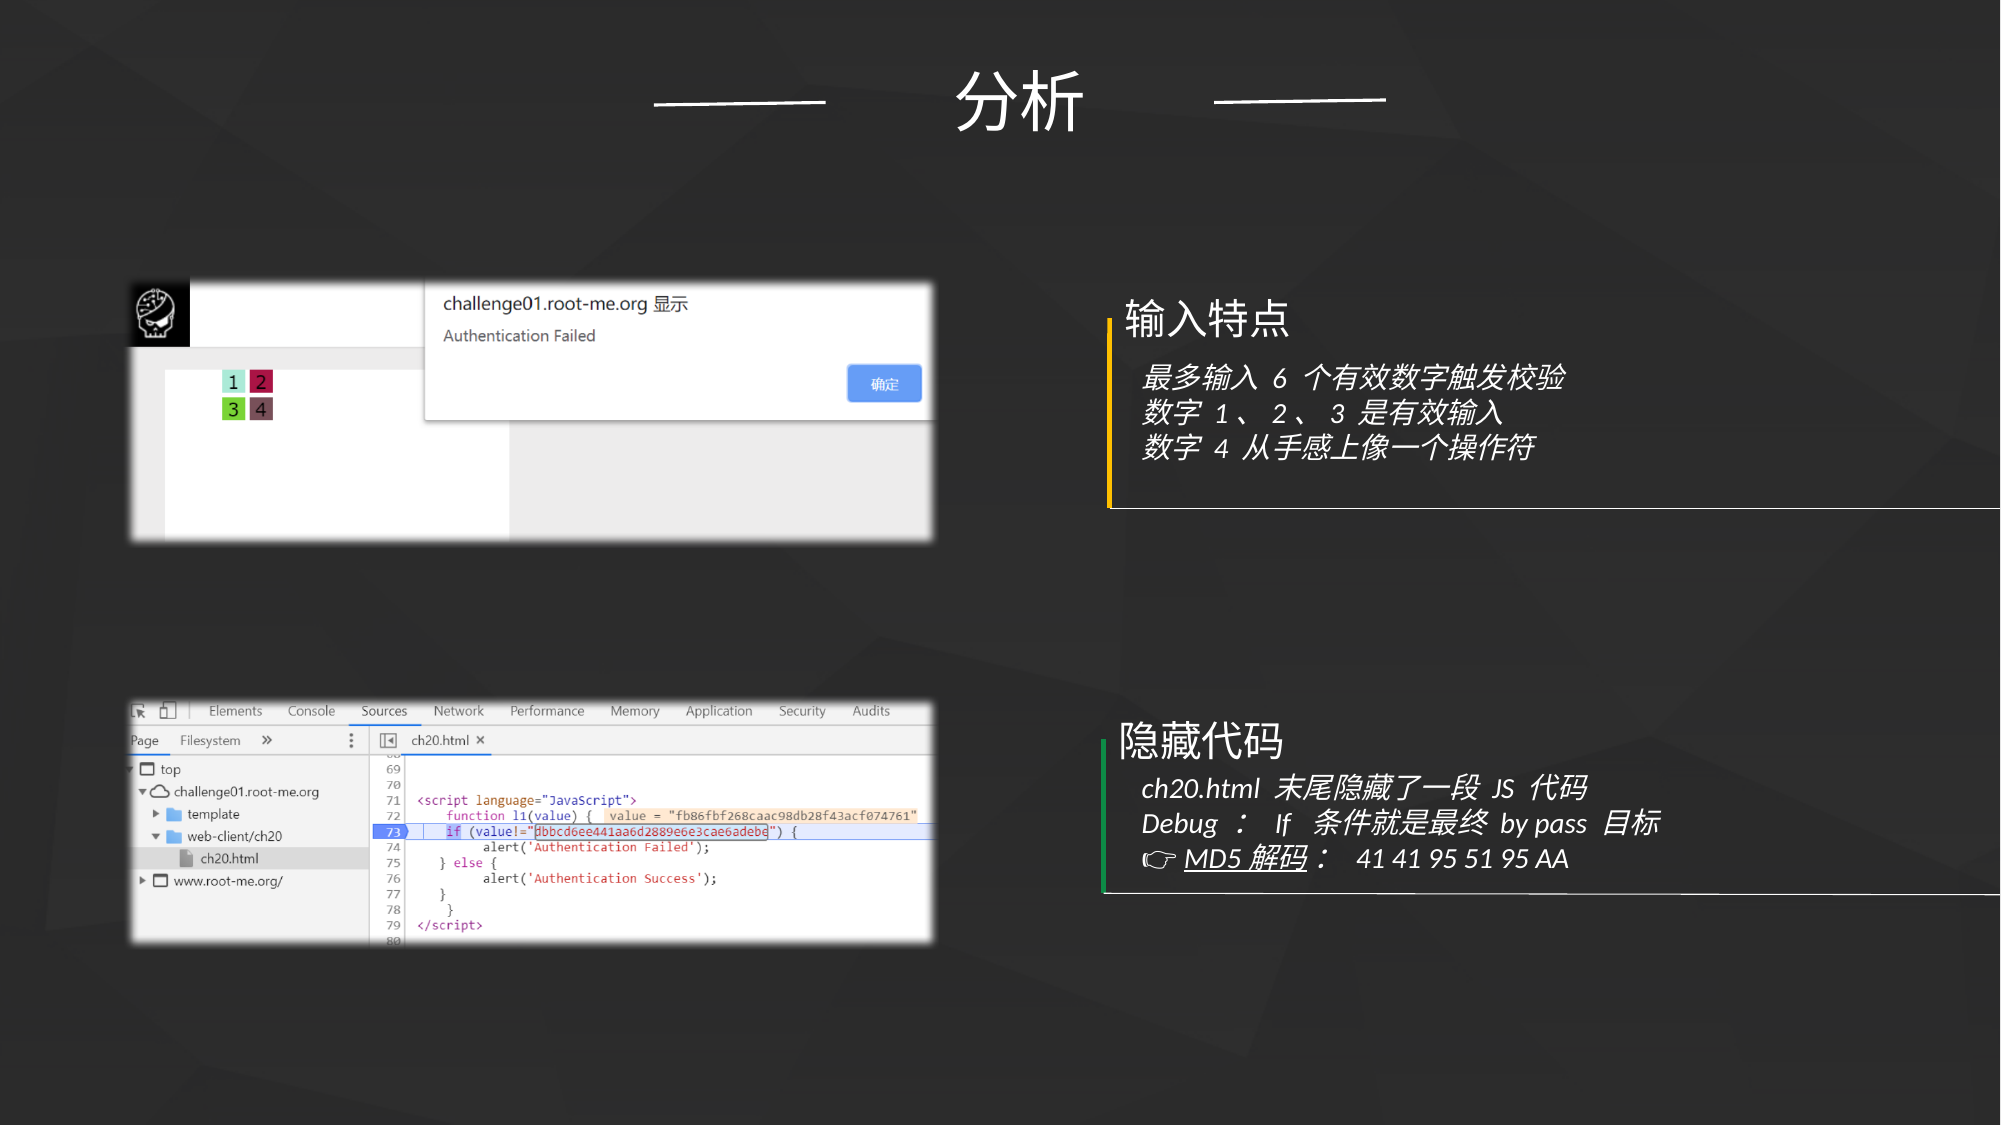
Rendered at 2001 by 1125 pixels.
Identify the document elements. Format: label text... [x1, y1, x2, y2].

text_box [1214, 99, 1386, 103]
text_box 最多输入 6 个有效数字触发校验 数字 1、2、3 是有效输入 数字 4 从手感上像一个操作符 [1126, 352, 1954, 472]
text_box 隐藏代码 [1103, 707, 1580, 772]
text_box ch20.html 末尾隐藏了一段 JS 代码 Debug ： If 条件就是最终 by pass 目标 👉 MD5 解码 ： 41 41 95 51 95 AA [1126, 761, 1896, 889]
picture [0, 0, 2001, 1125]
text_box 分析 [806, 52, 1234, 148]
text_box 输入特点 [1109, 285, 1586, 351]
